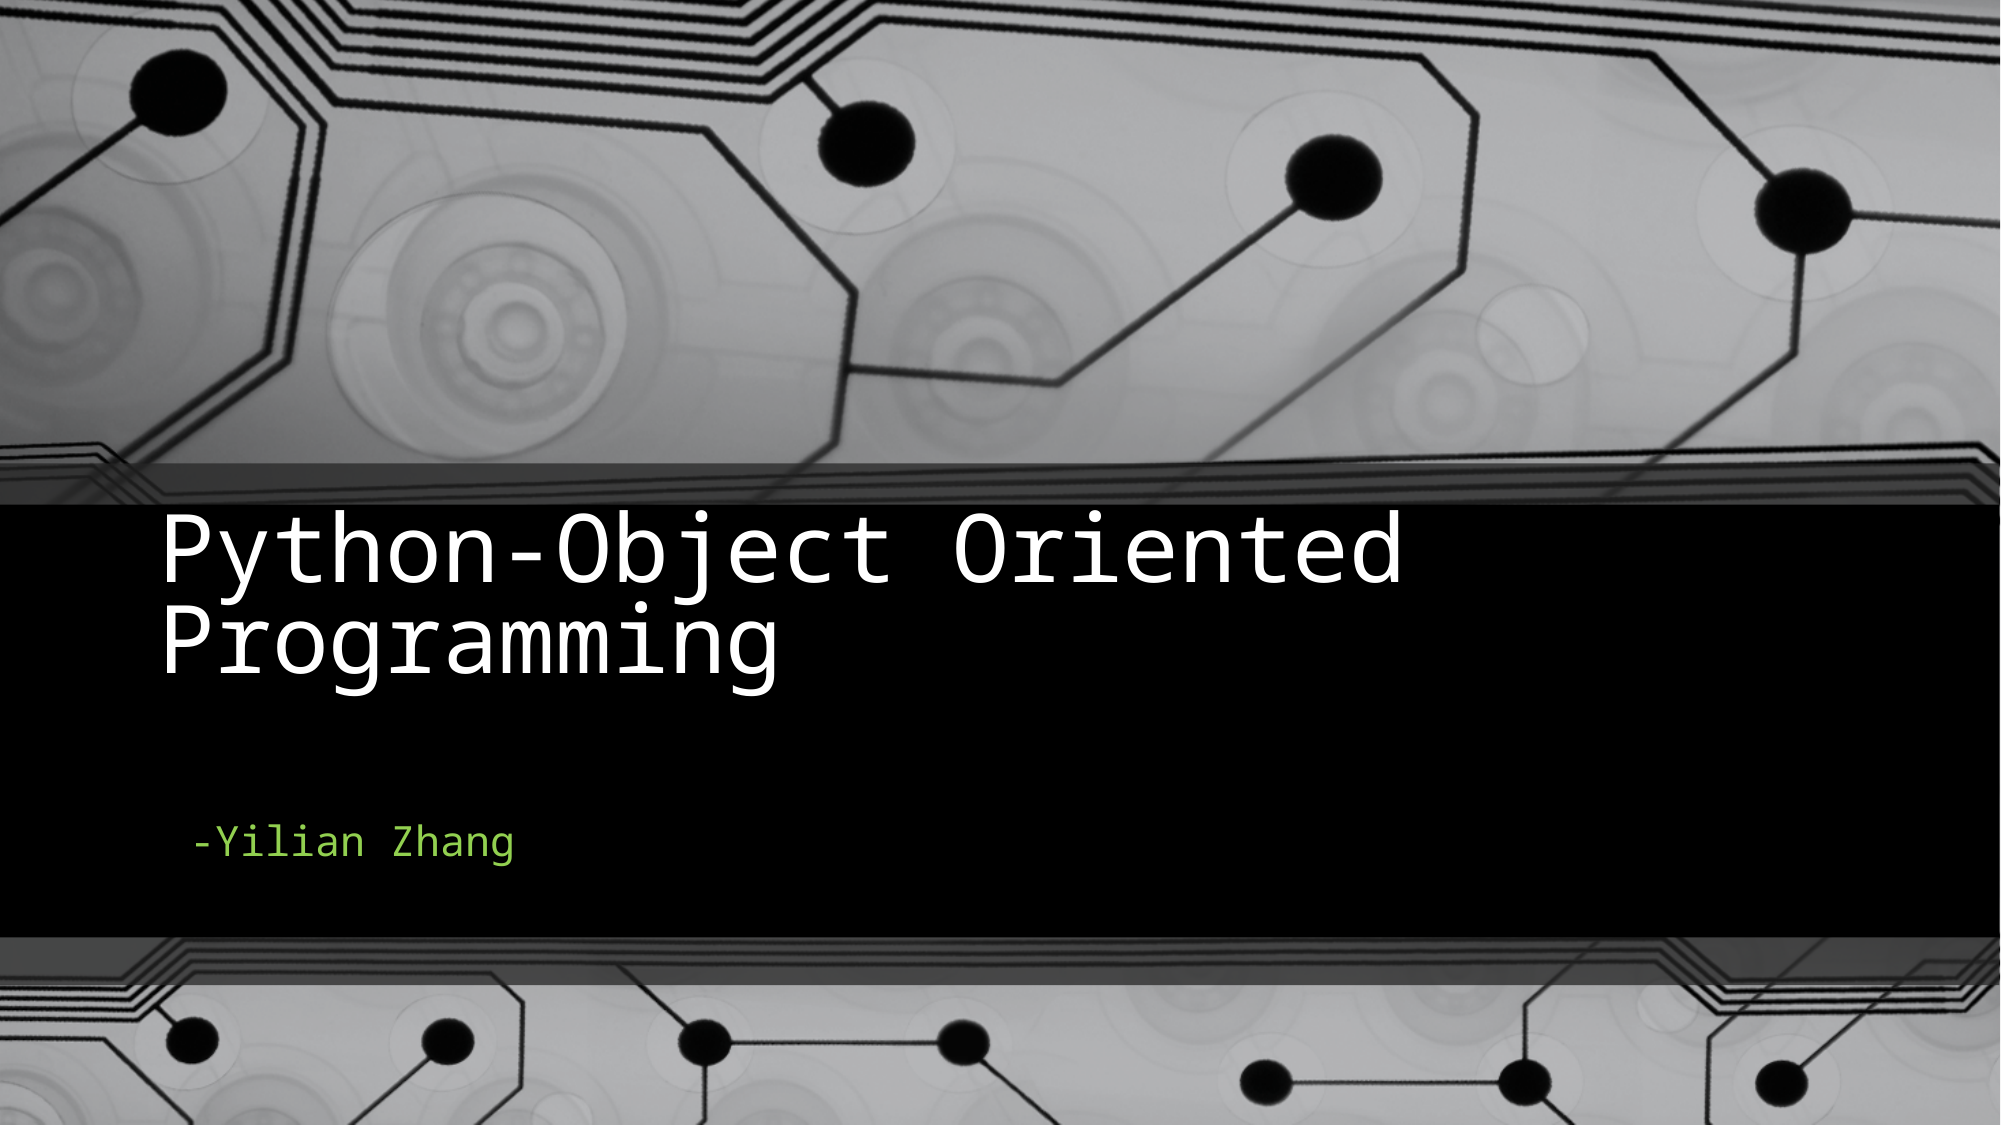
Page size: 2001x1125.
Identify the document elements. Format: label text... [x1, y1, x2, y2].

title Python-Object Oriented Programming [143, 500, 1857, 813]
picture [0, 0, 2001, 1125]
subtitle -Yilian Zhang [174, 812, 1825, 925]
